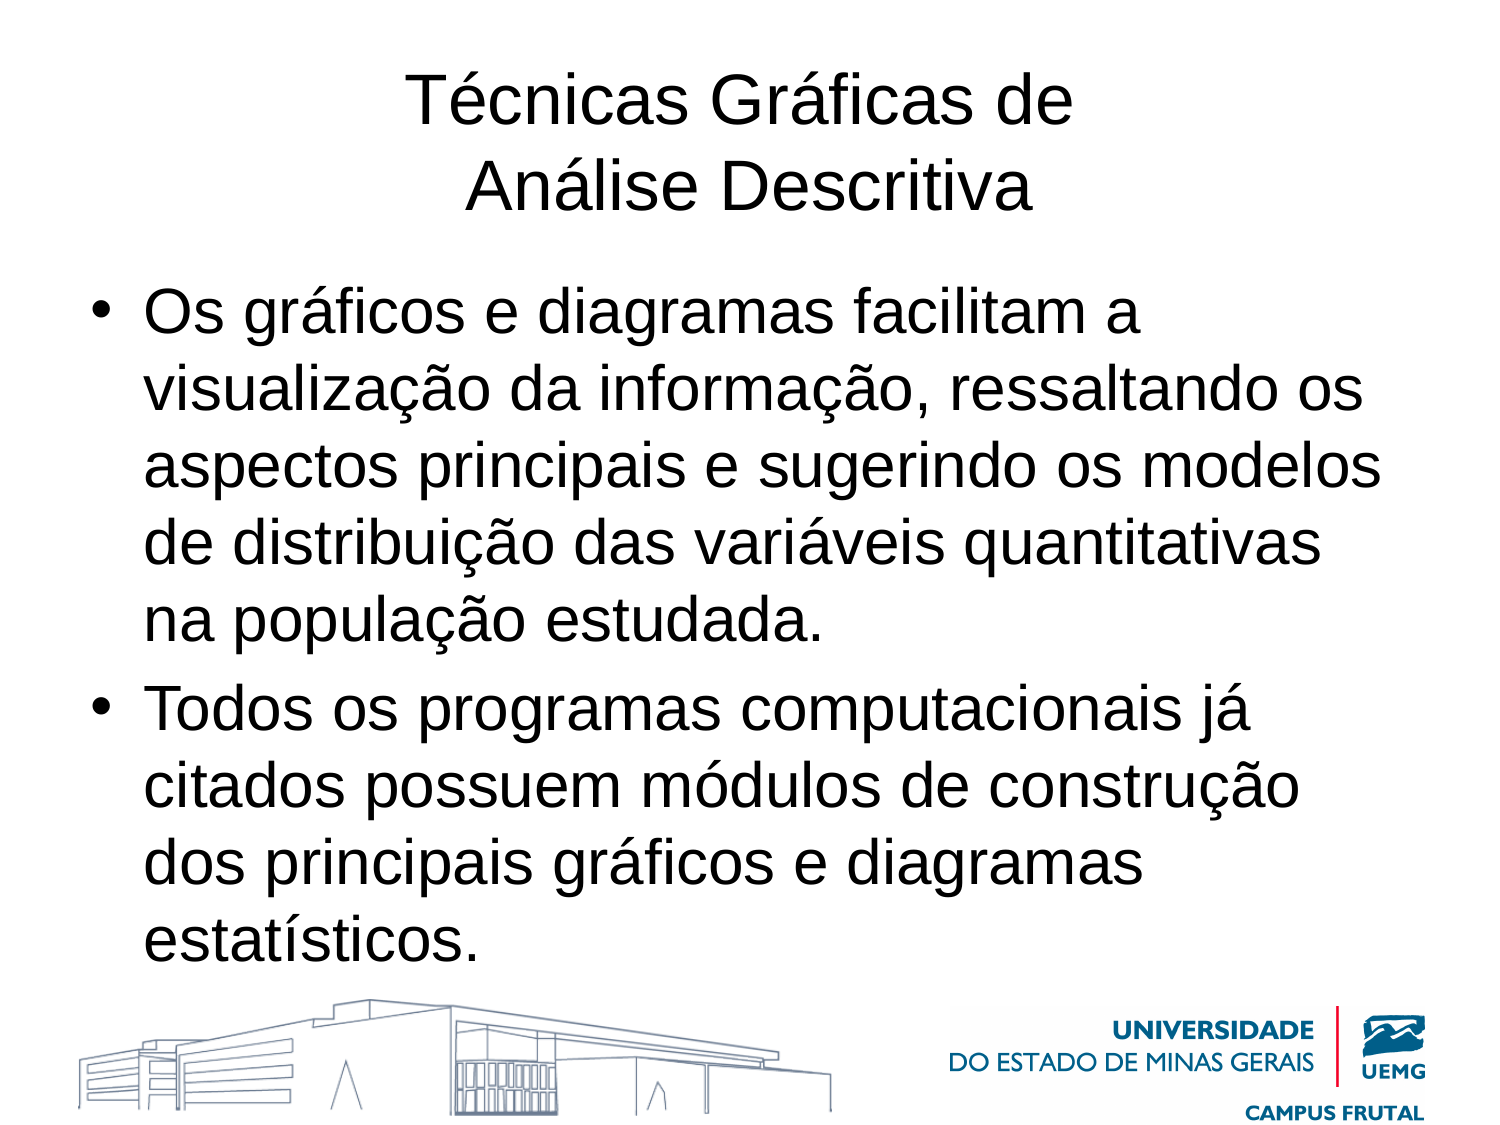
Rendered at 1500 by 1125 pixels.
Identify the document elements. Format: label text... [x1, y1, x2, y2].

picture [1391, 1028, 1410, 1038]
title Técnicas Gráficas de Análise Descritiva [75, 45, 1425, 233]
picture [953, 1056, 963, 1068]
picture [1371, 1020, 1416, 1030]
list Os gráficos e diagramas facilitam a visualização da informação, ressaltando os aspectos principais e sugerindo os modelos de distribuição das variáveis quantitativas na população estudada. Todos os programas computacionais já citados possuem módulos de construção dos principais gráficos e diagramas estatísticos. [75, 262, 1425, 988]
picture [78, 999, 832, 1116]
picture [1415, 1067, 1425, 1075]
picture [950, 1006, 1425, 1125]
